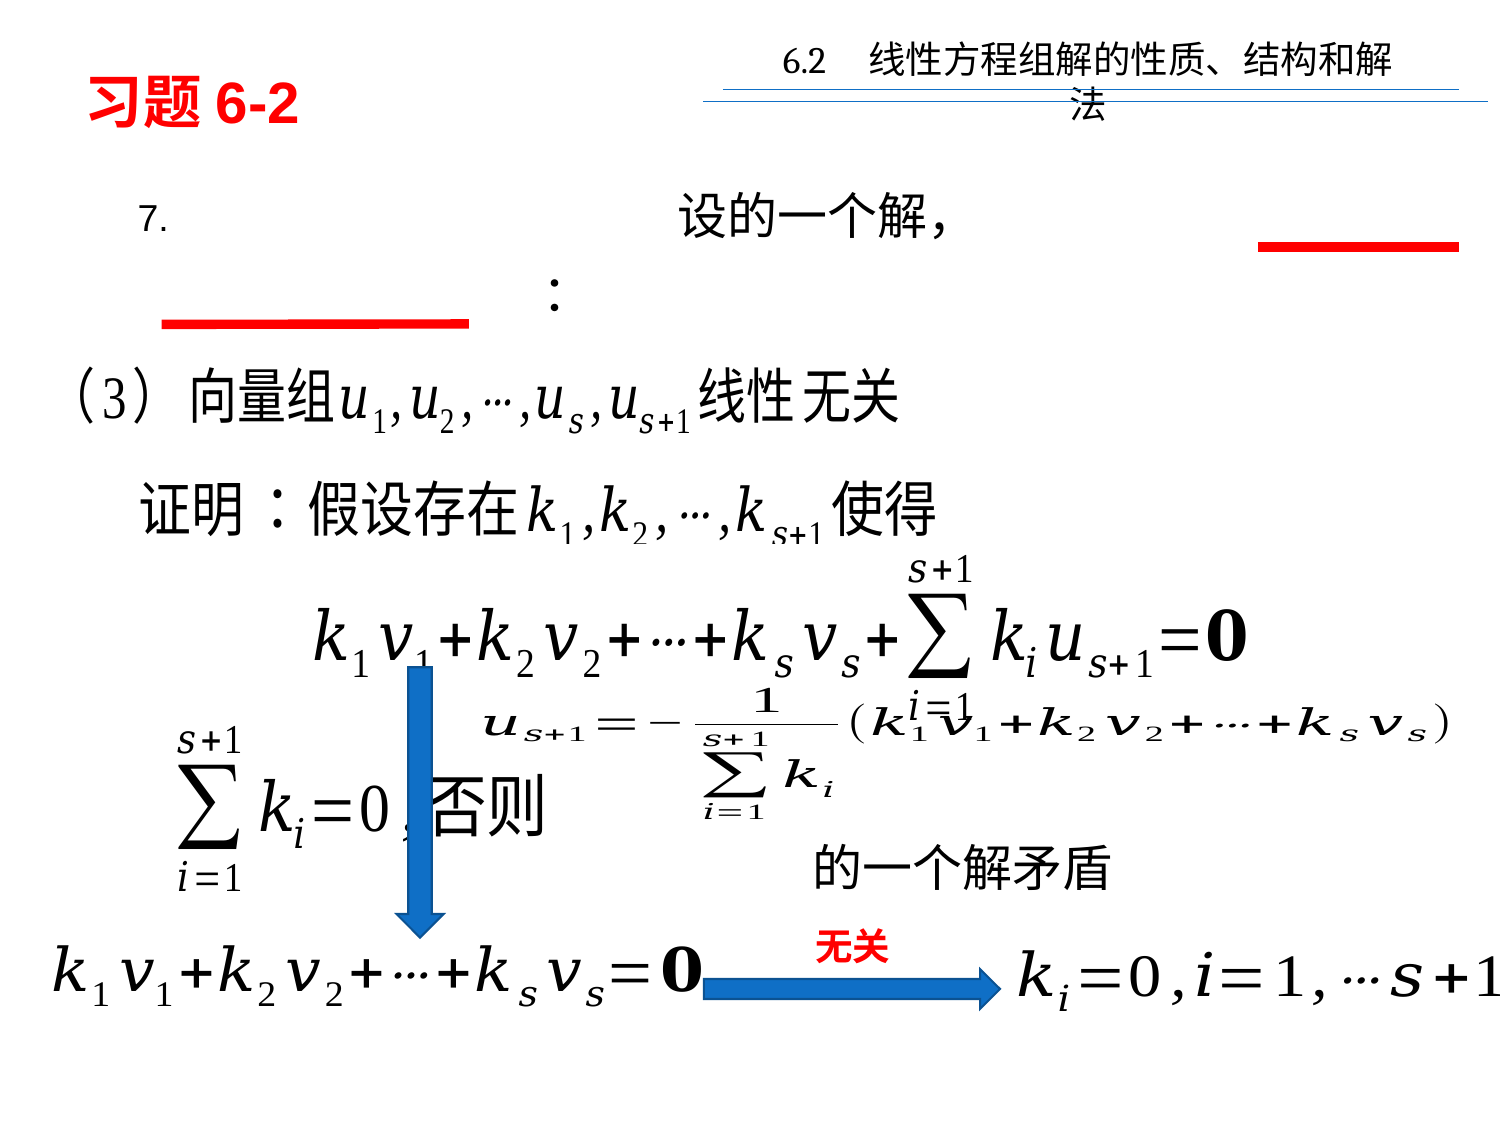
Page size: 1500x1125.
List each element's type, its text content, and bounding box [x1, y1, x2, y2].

text_box [394, 666, 447, 940]
text_box [1306, 222, 1486, 318]
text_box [680, 922, 1025, 1009]
text_box 7. [122, 186, 184, 247]
text_box 习题6-2 [70, 57, 315, 143]
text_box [703, 28, 1489, 102]
